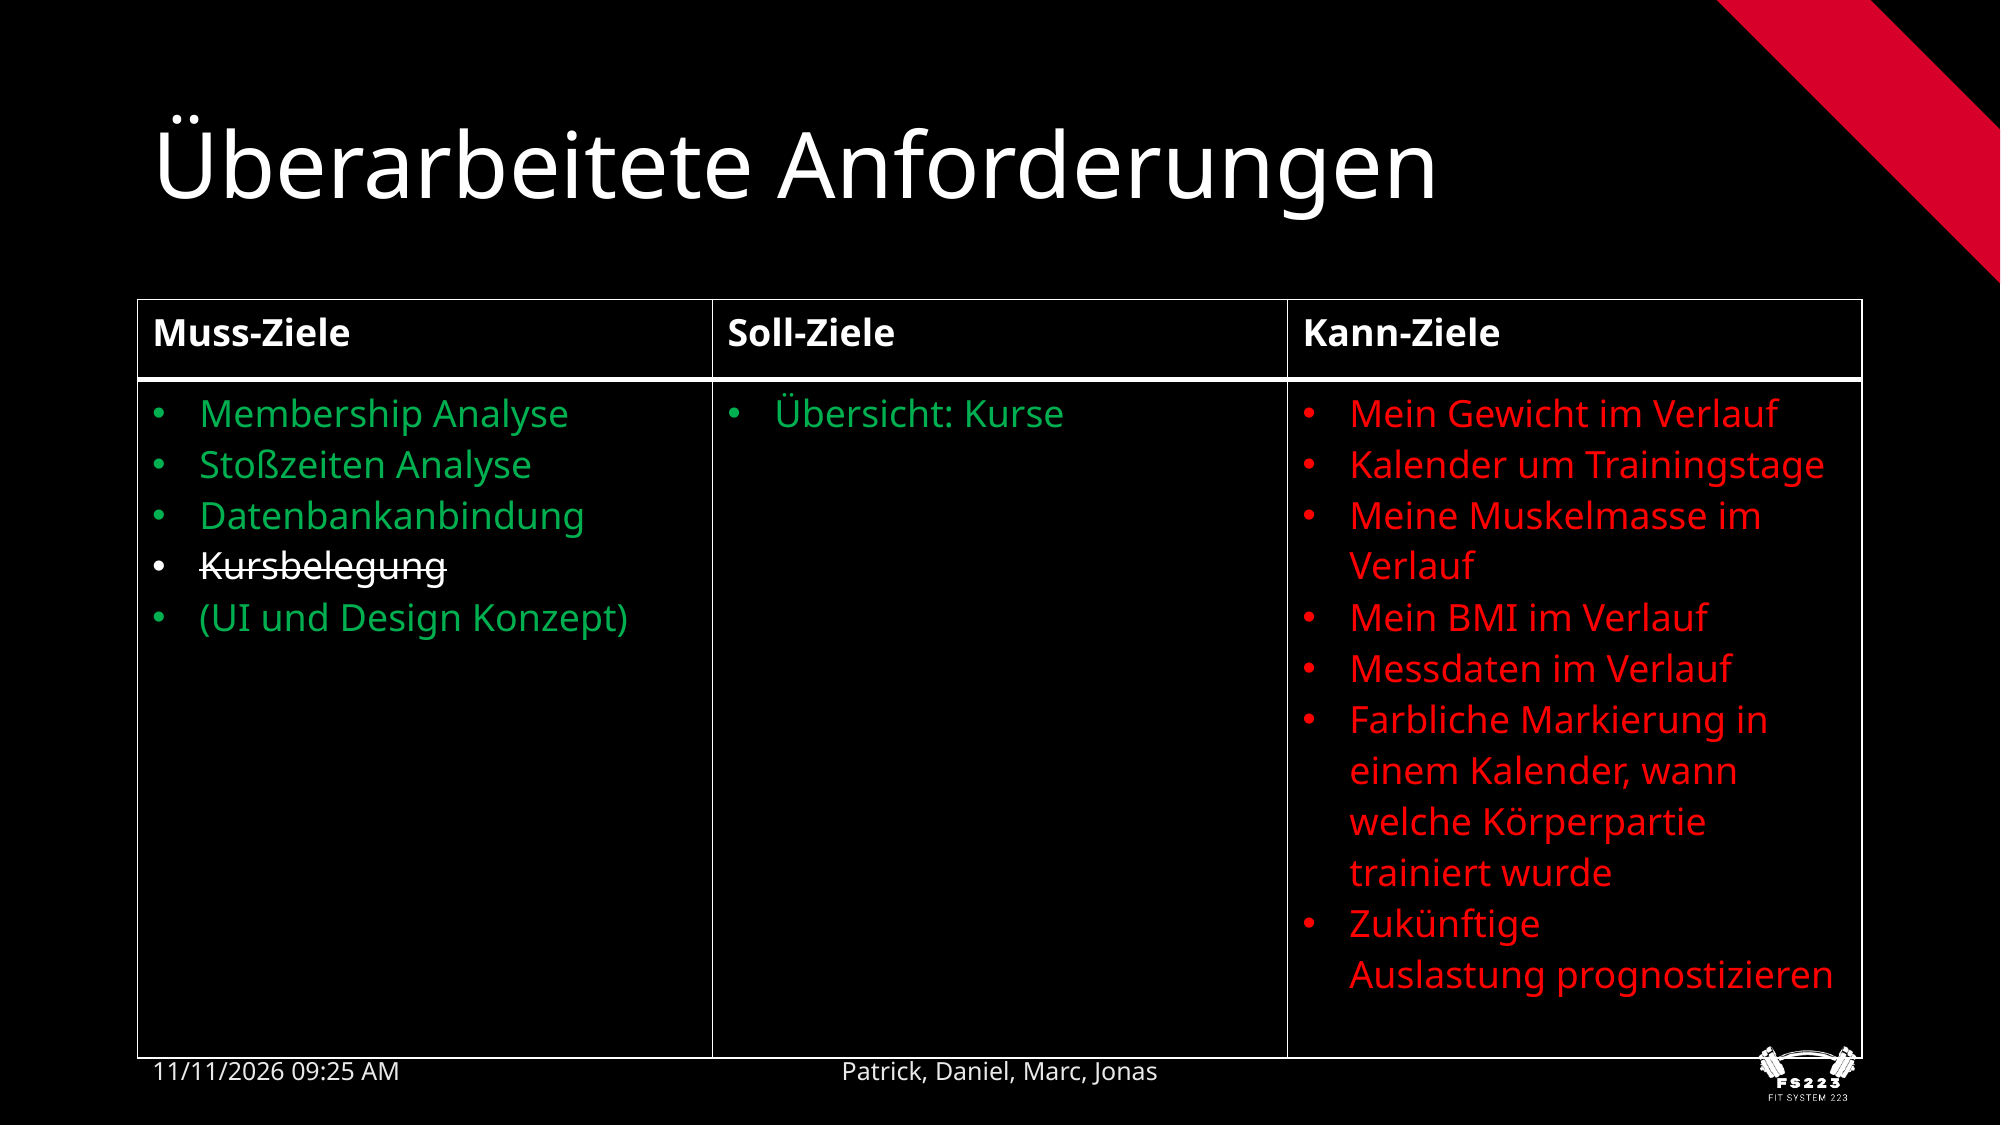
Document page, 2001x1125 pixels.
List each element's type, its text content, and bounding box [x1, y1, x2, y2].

table_header Kann-Ziele [1288, 300, 1861, 377]
table_header Soll-Ziele [713, 300, 1287, 377]
picture [1753, 1059, 1863, 1103]
table_cell Übersicht: Kurse [713, 382, 1287, 1042]
table_header Muss-Ziele [138, 300, 712, 377]
title Überarbeitete Anforderungen [137, 59, 1863, 278]
table_cell Membership Analyse Stoßzeiten Analyse Datenbankanbindung Kursbelegung (UI und Design Konzept) [138, 382, 712, 1057]
table_cell Mein Gewicht im Verlauf Kalender um Trainingstage Meine Muskelmasse im Verlauf Mein BMI im Verlauf Messdaten im Verlauf Farbliche Markierung in einem Kalender, wann welche Körperpartie trainiert wurde Zukünftige Auslastung prognostizieren [1288, 382, 1861, 1057]
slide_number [137, 1042, 588, 1103]
footer Patrick, Daniel, Marc, Jonas [662, 1042, 1338, 1103]
